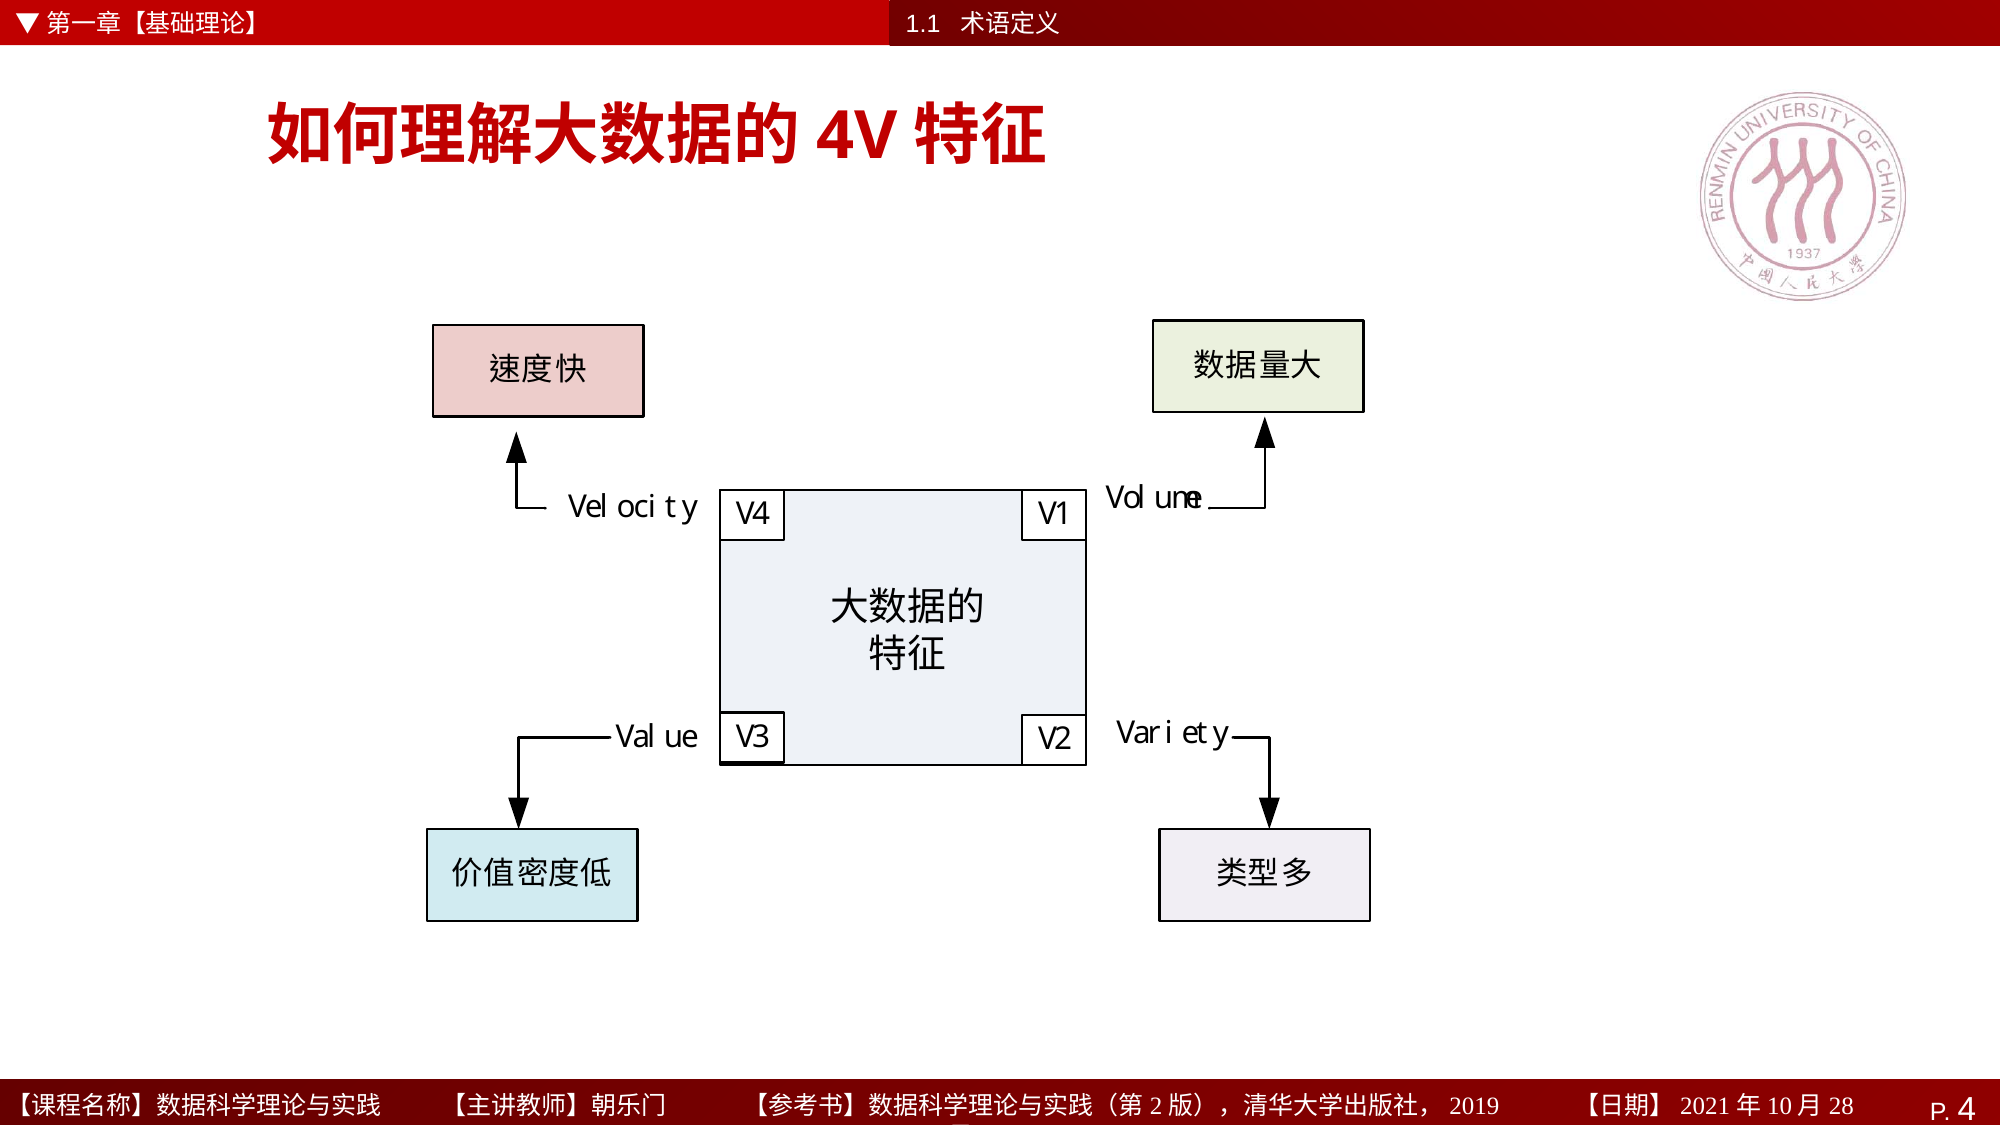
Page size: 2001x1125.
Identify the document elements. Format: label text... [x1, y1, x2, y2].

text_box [421, 314, 1374, 924]
title 如何理解大数据的4V特征 [64, 64, 1249, 200]
list 1.1 术语定义 [890, 0, 1249, 43]
list ▼第一章【基础理论】 [0, 0, 725, 43]
picture [1696, 89, 1910, 304]
